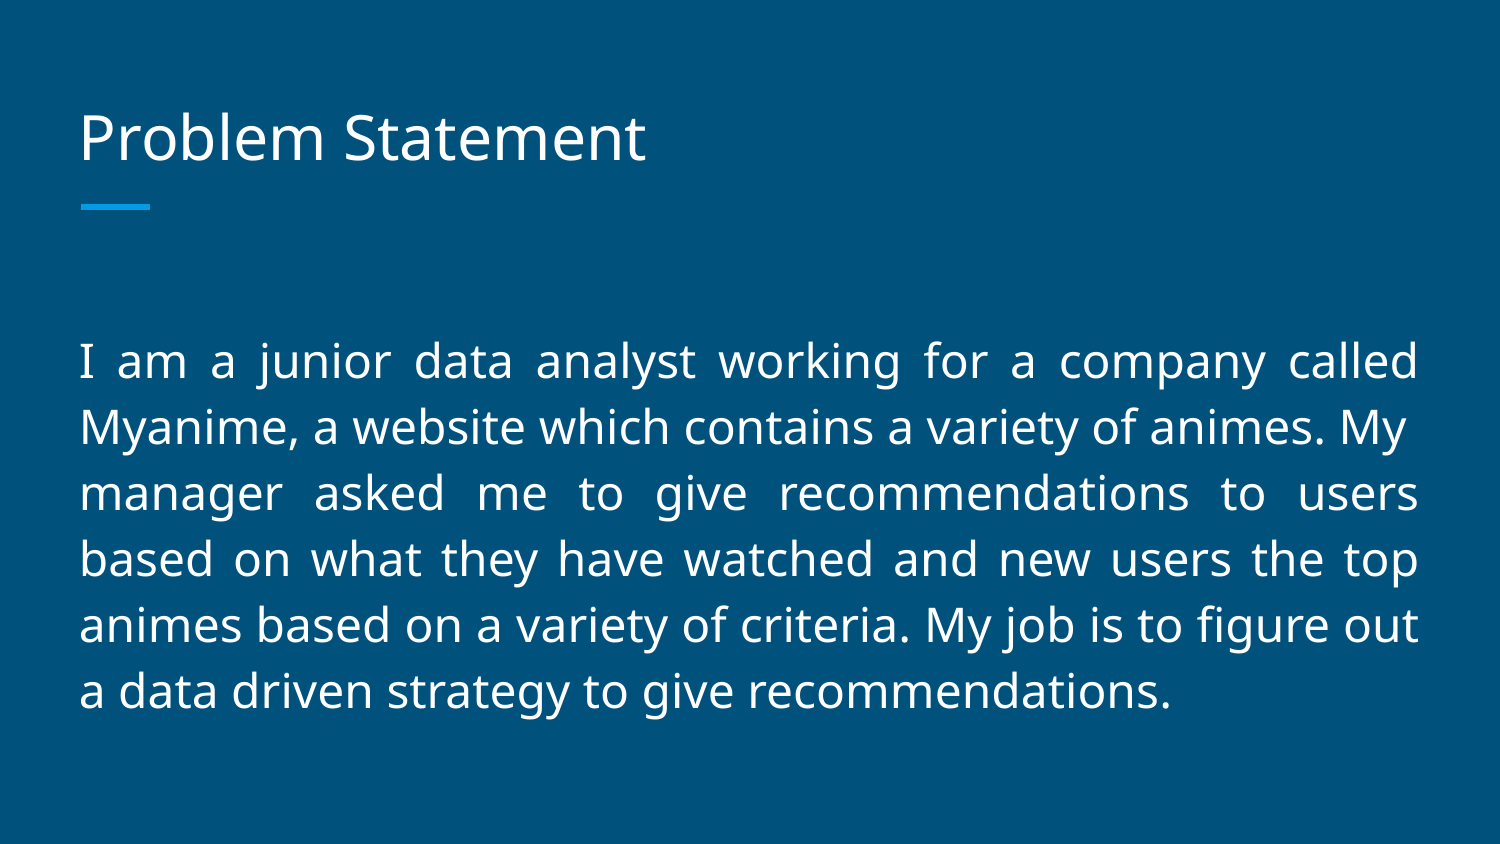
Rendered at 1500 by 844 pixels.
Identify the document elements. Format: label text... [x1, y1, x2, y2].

title Problem Statement [63, 75, 1437, 188]
list I am a junior data analyst working for a company called Myanime, a website which contains a variety of animes. My manager asked me to give recommendations to users based on what they have watched and new users the top animes based on a variety of criteria. My job is to figure out a data driven strategy to give recommendations. [63, 244, 1437, 750]
